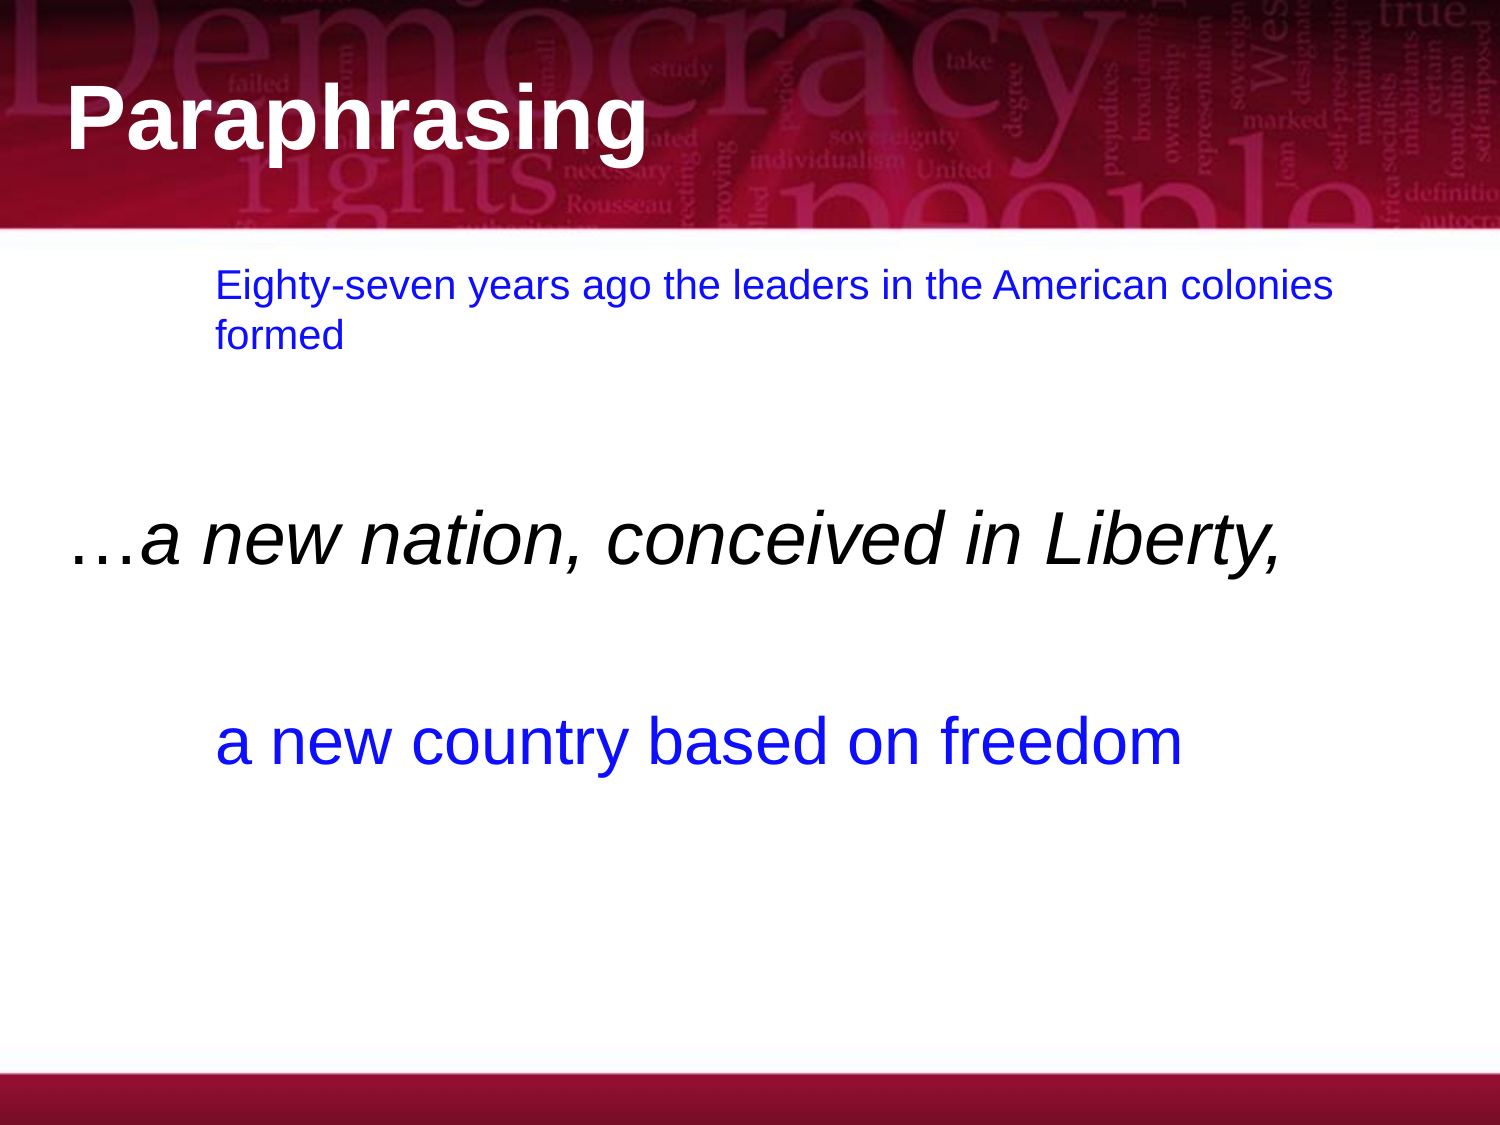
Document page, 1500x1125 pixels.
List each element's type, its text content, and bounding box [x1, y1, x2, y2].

title Paraphrasing [50, 12, 1450, 213]
picture [0, 0, 1500, 1125]
list Eighty-seven years ago the leaders in the American colonies formed …a new nation, conceived in Liberty, a new country based on freedom [50, 249, 1450, 1038]
